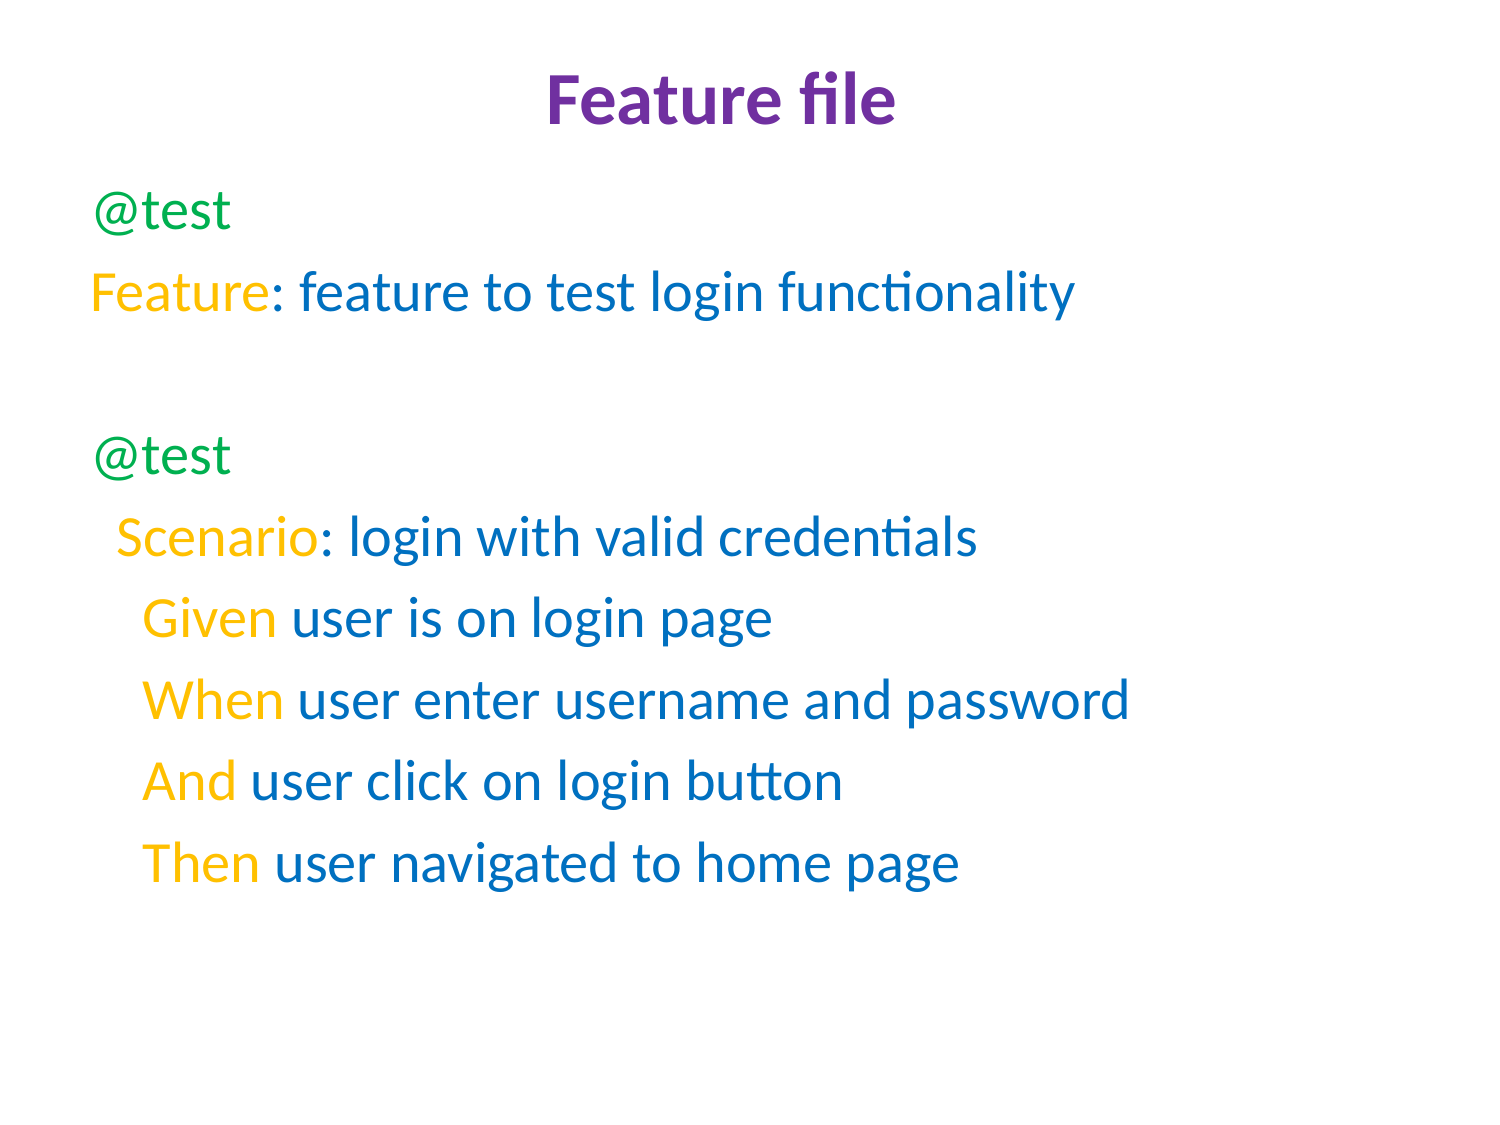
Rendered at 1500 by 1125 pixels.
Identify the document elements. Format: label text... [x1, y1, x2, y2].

title Feature file [46, 35, 1397, 155]
list @test Feature: feature to test login functionality @test Scenario: login with valid credentials Given user is on login page When user enter username and password And user click on login button Then user navigated to home page [75, 164, 1425, 1005]
